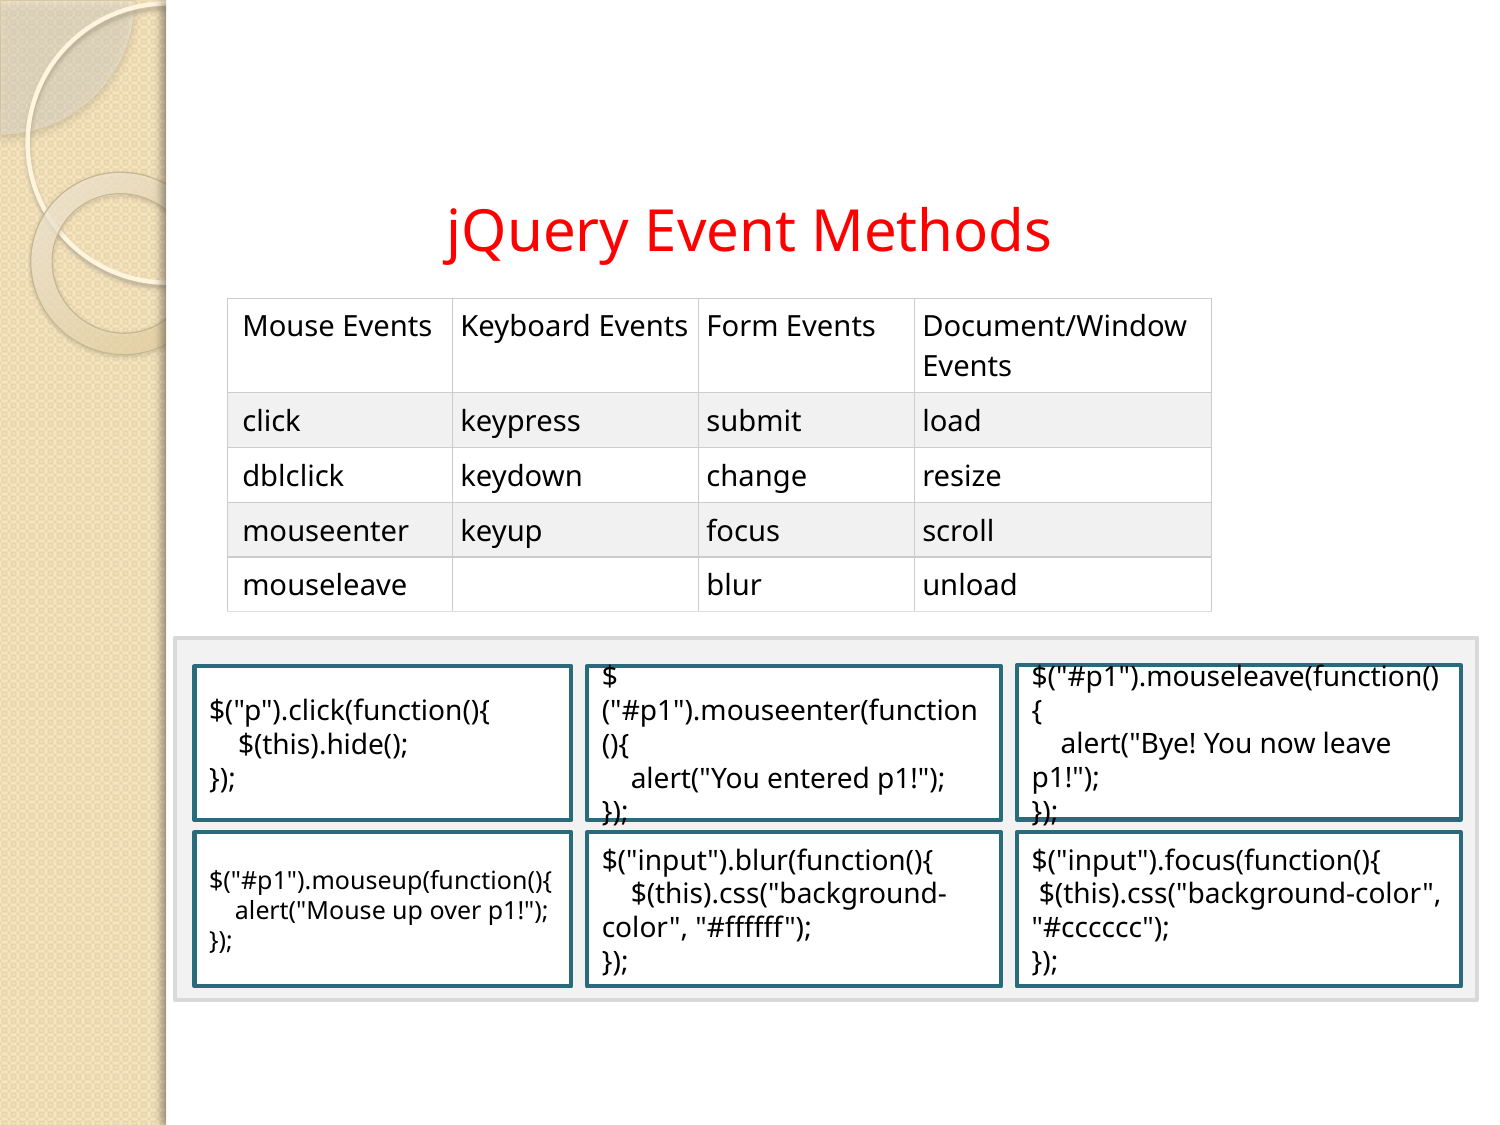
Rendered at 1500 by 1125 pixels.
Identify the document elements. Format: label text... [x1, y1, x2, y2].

text_box $("#p1").mouseleave(function(){ alert("Bye! You now leave p1!"); }); [1015, 663, 1463, 822]
table_cell submit [699, 393, 914, 447]
table_cell keypress [453, 393, 698, 447]
table_cell [453, 558, 698, 611]
table_cell blur [699, 558, 914, 611]
text_box $("#p1").mouseup(function(){ alert("Mouse up over p1!"); }); [192, 830, 573, 988]
table_cell click [228, 393, 452, 447]
text_box $("#p1").mouseenter(function(){ alert("You entered p1!"); }); [585, 664, 1003, 822]
table_cell mouseleave [228, 558, 452, 611]
table_header Document/Window Events [915, 299, 1211, 392]
table_header Keyboard Events [453, 299, 698, 392]
table_cell scroll [915, 503, 1211, 556]
table_cell keydown [453, 448, 698, 502]
text_box $("input").blur(function(){ $(this).css("background-color", "#ffffff"); }); [585, 830, 1003, 988]
table_cell focus [699, 503, 914, 556]
text_box [173, 636, 1479, 1002]
table_cell resize [915, 448, 1211, 502]
text_box $("p").click(function(){ $(this).hide(); }); [192, 664, 573, 822]
table_cell load [915, 393, 1211, 447]
text_box $("input").focus(function(){ $(this).css("background-color", "#cccccc"); }); [1015, 830, 1463, 988]
title jQuery Event Methods [103, 185, 1397, 272]
table_header Mouse Events [228, 299, 452, 392]
table_cell dblclick [228, 448, 452, 502]
table_header Form Events [699, 299, 914, 392]
table_cell change [699, 448, 914, 502]
table_cell unload [915, 558, 1211, 611]
table_cell mouseenter [228, 503, 452, 556]
table_cell keyup [453, 503, 698, 556]
